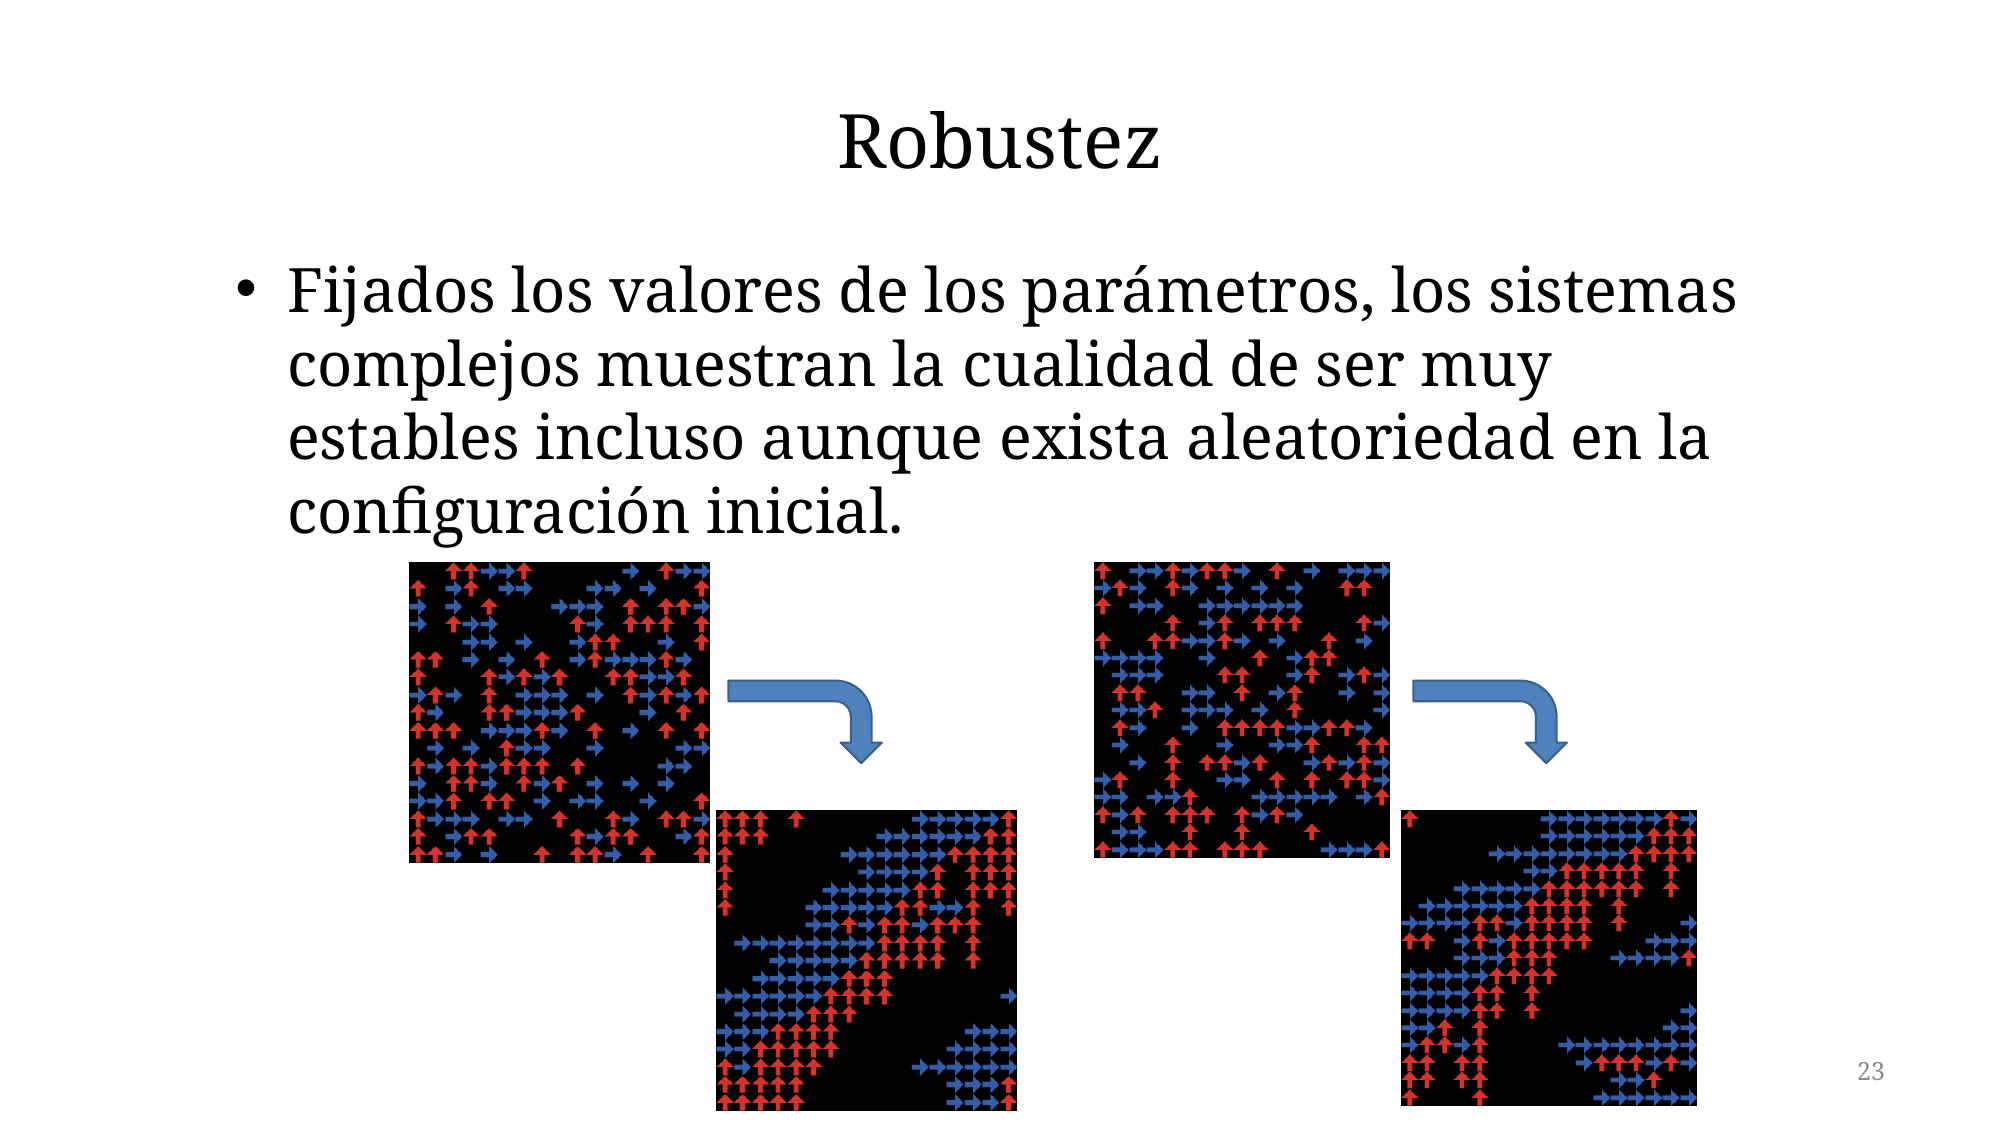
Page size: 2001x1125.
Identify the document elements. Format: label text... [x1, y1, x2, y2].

slide_number 23 [1702, 1042, 1900, 1103]
picture [716, 810, 1017, 1111]
text_box [1412, 679, 1568, 764]
list Fijados los valores de los parámetros, los sistemas complejos muestran la cualidad de ser muy estables incluso aunque exista aleatoriedad en la configuración inicial. [220, 243, 1792, 556]
picture [1094, 562, 1391, 859]
title Robustez [99, 45, 1900, 233]
picture [1401, 810, 1698, 1107]
text_box [727, 679, 883, 764]
picture [409, 562, 710, 863]
